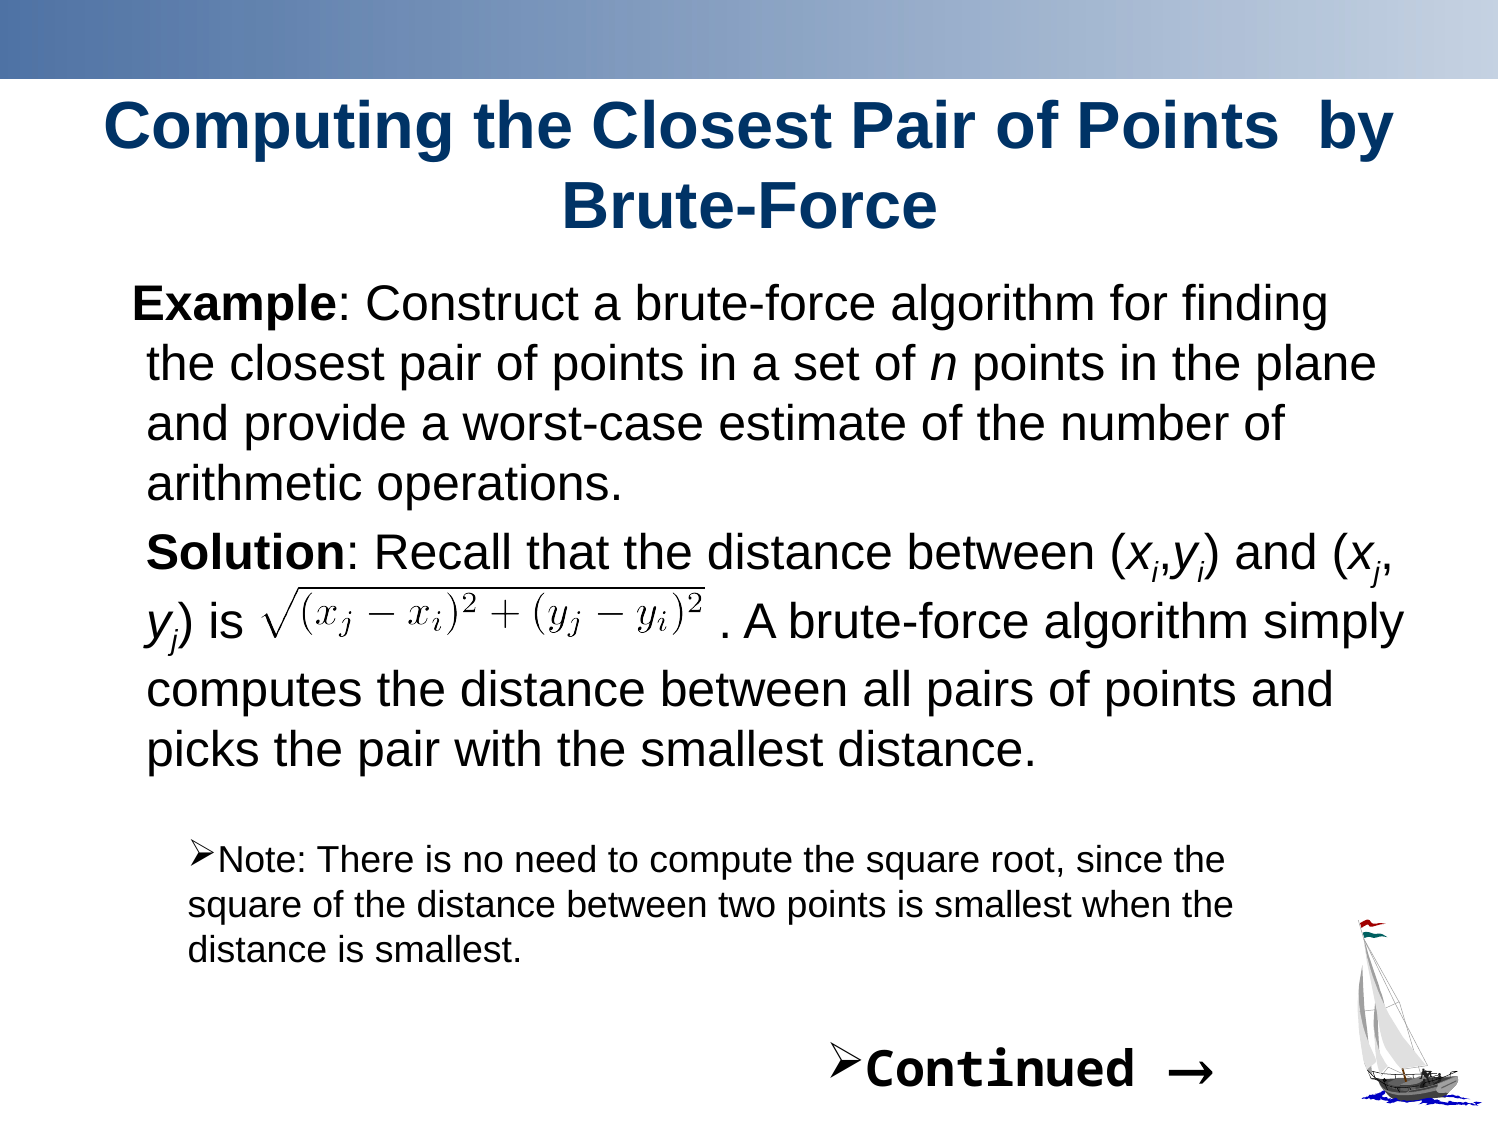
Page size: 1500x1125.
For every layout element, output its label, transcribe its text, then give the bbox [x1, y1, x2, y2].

title Computing the Closest Pair of Points by Brute-Force [75, 75, 1425, 262]
text_box Continued → [811, 1029, 1326, 1104]
text_box Note: There is no need to compute the square root, since the square of the distance between two points is smallest when the distance is smallest. [172, 827, 1311, 978]
picture [261, 587, 705, 639]
picture [0, 0, 1500, 79]
list Example: Construct a brute-force algorithm for finding the closest pair of points in a set of n points in the plane and provide a worst-case estimate of the number of arithmetic operations. Solution: Recall that the distance between (xi,yi) and (xj, yj) is . A brute-force algorithm simply computes the distance between all pairs of points and picks the pair with the smallest distance. [75, 262, 1425, 1005]
